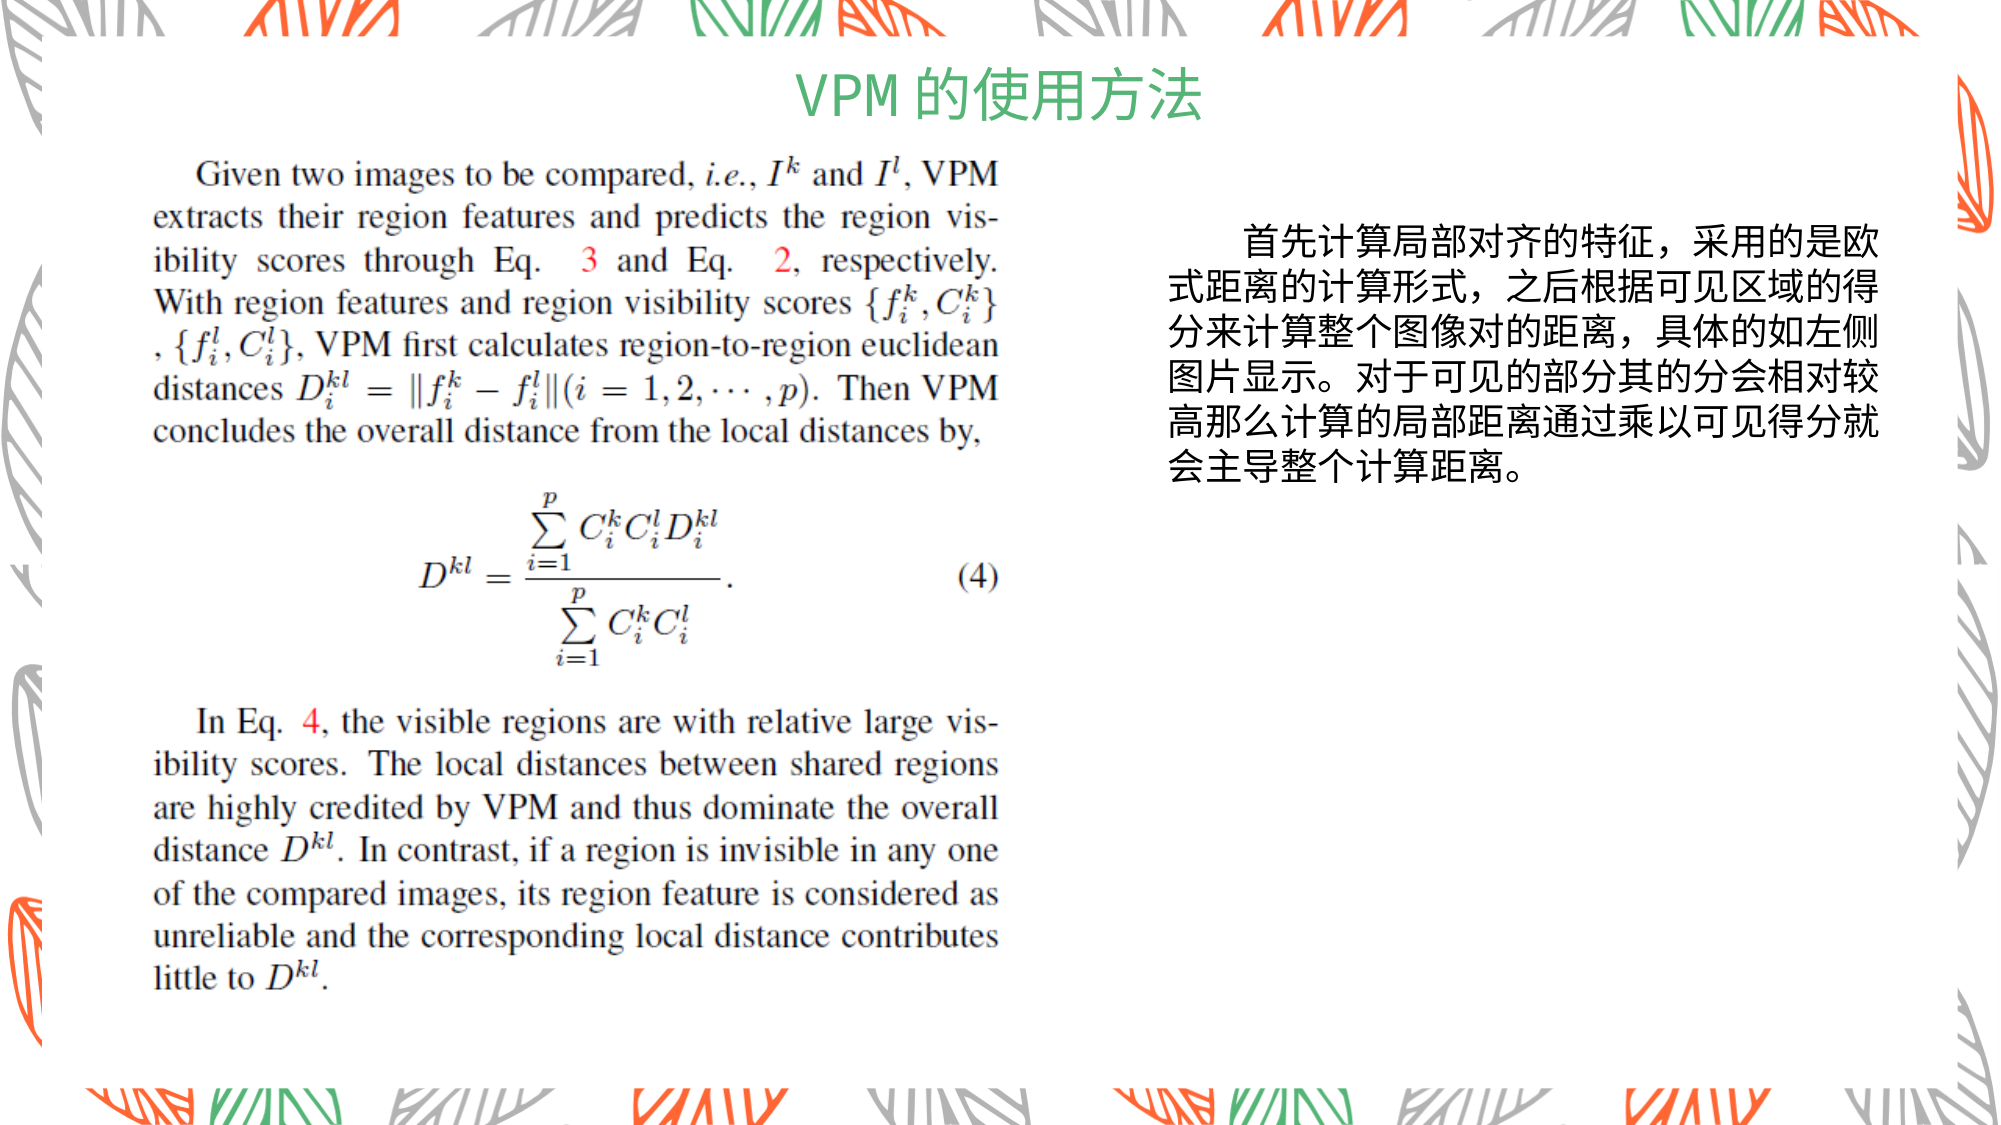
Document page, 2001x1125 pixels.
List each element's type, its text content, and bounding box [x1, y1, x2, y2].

text_box VPM的使用方法 [713, 51, 1287, 136]
text_box 首先计算局部对齐的特征，采用的是欧式距离的计算形式，之后根据可见区域的得分来计算整个图像对的距离，具体的如左侧图片显示。对于可见的部分其的分会相对较高那么计算的局部距离通过乘以可见得分就会主导整个计算距离。 [1153, 210, 1908, 496]
picture [0, 0, 2001, 1125]
